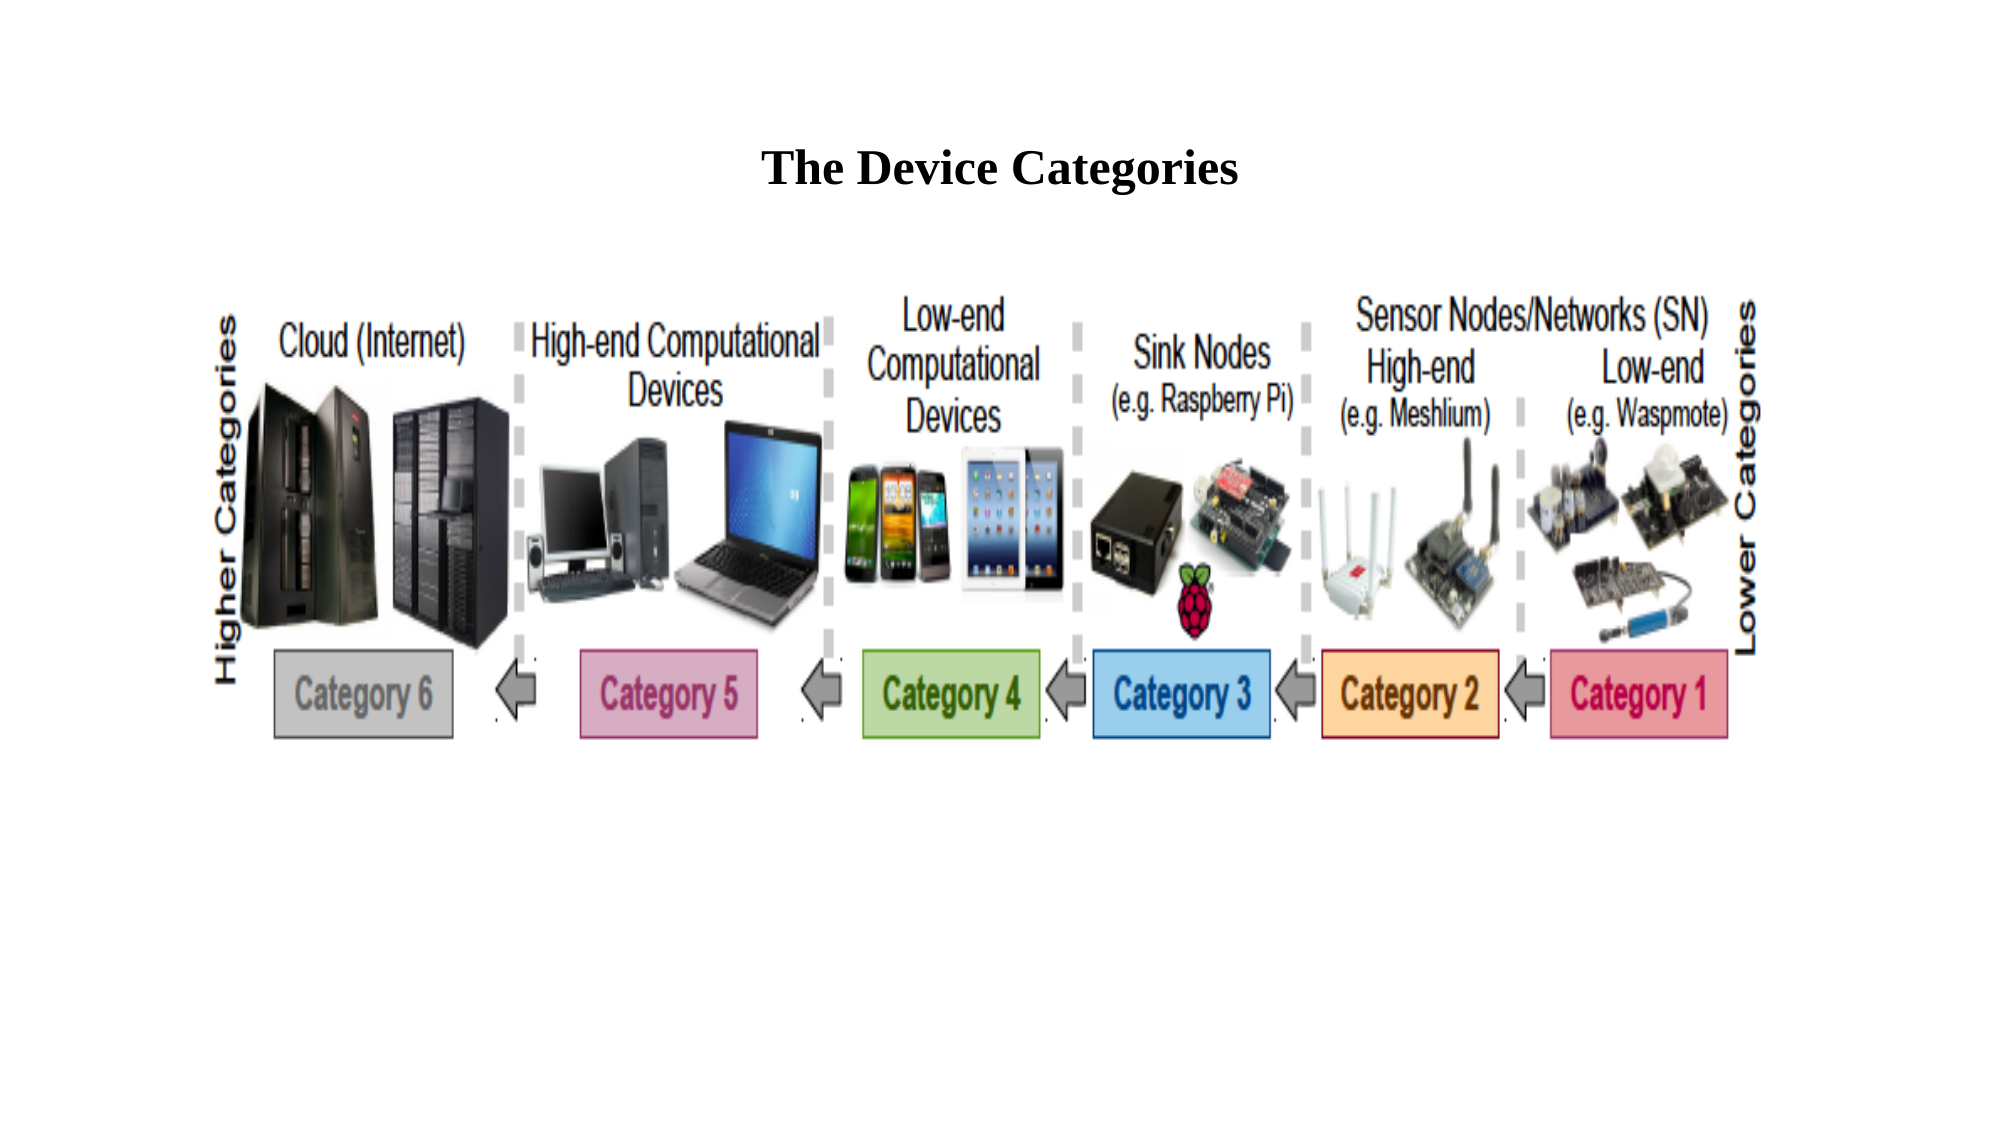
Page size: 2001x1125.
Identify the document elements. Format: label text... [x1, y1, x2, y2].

title The Device Categories [137, 59, 1863, 278]
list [199, 274, 1769, 763]
